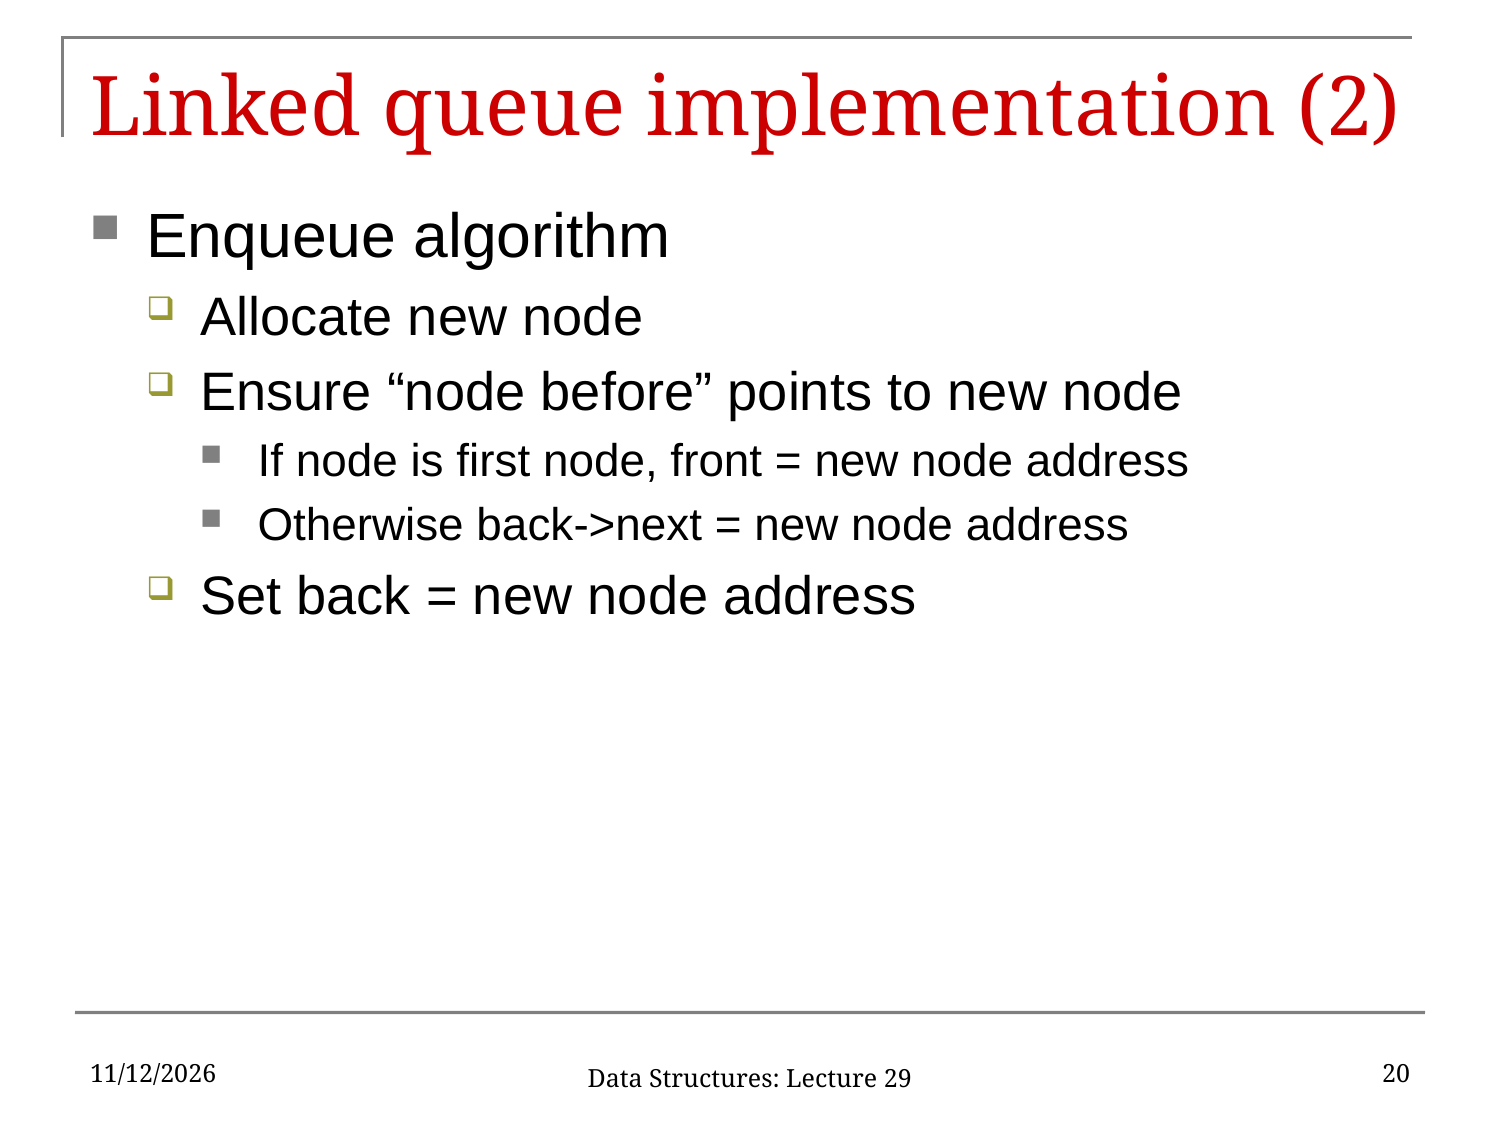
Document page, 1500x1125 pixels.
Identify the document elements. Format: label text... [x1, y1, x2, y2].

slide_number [74, 1023, 426, 1100]
slide_number 20 [1074, 1023, 1426, 1100]
list Enqueue algorithm Allocate new node Ensure “node before” points to new node If node is first node, front = new node address Otherwise back->next = new node address Set back = new node address [75, 187, 1425, 1006]
footer Data Structures: Lecture 29 [512, 1024, 988, 1101]
title Linked queue implementation (2) [75, 45, 1425, 163]
